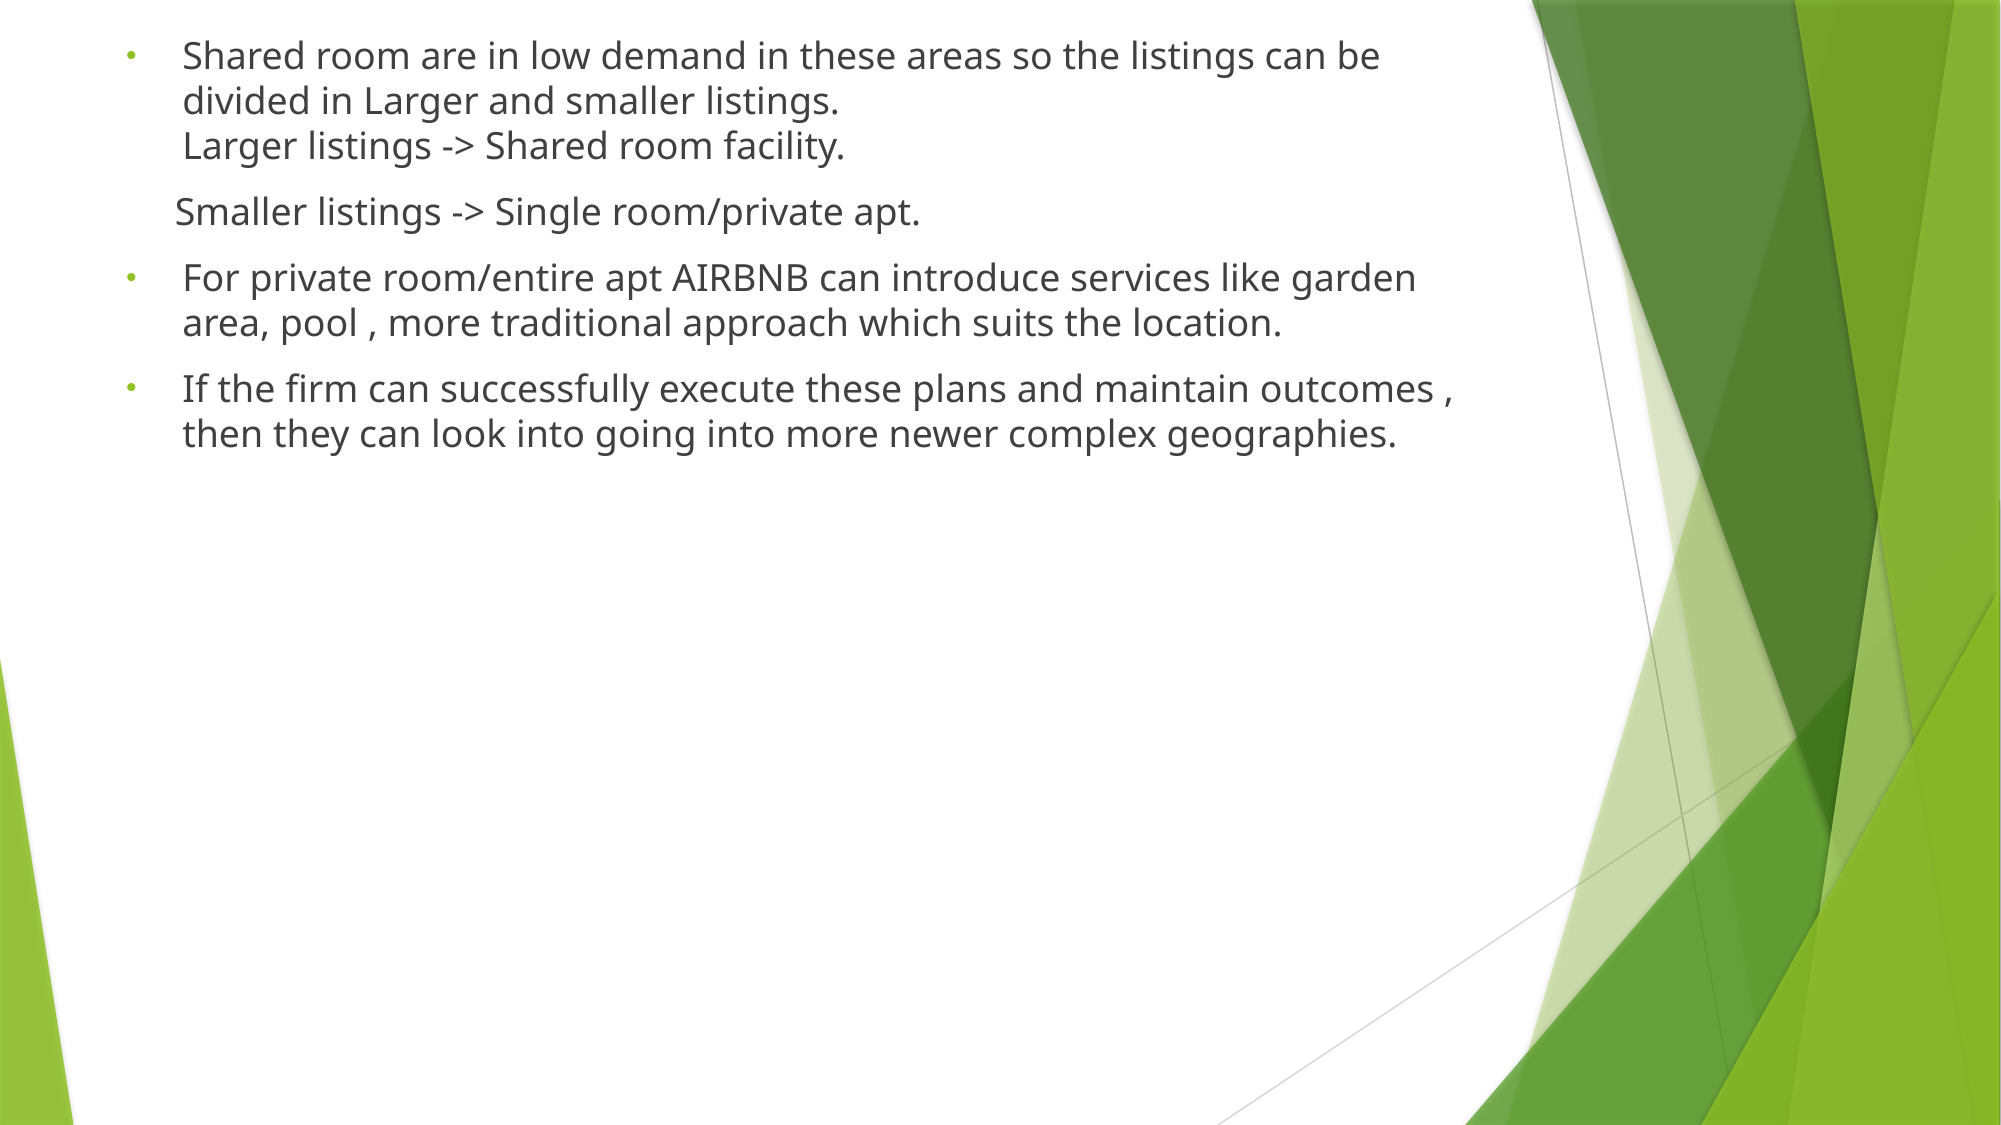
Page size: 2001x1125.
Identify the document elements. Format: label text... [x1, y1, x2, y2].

list Shared room are in low demand in these areas so the listings can be divided in Larger and smaller listings. Larger listings -> Shared room facility. Smaller listings -> Single room/private apt. For private room/entire apt AIRBNB can introduce services like garden area, pool , more traditional approach which suits the location. If the firm can successfully execute these plans and maintain outcomes , then they can look into going into more newer complex geographies. [111, 24, 1522, 1083]
